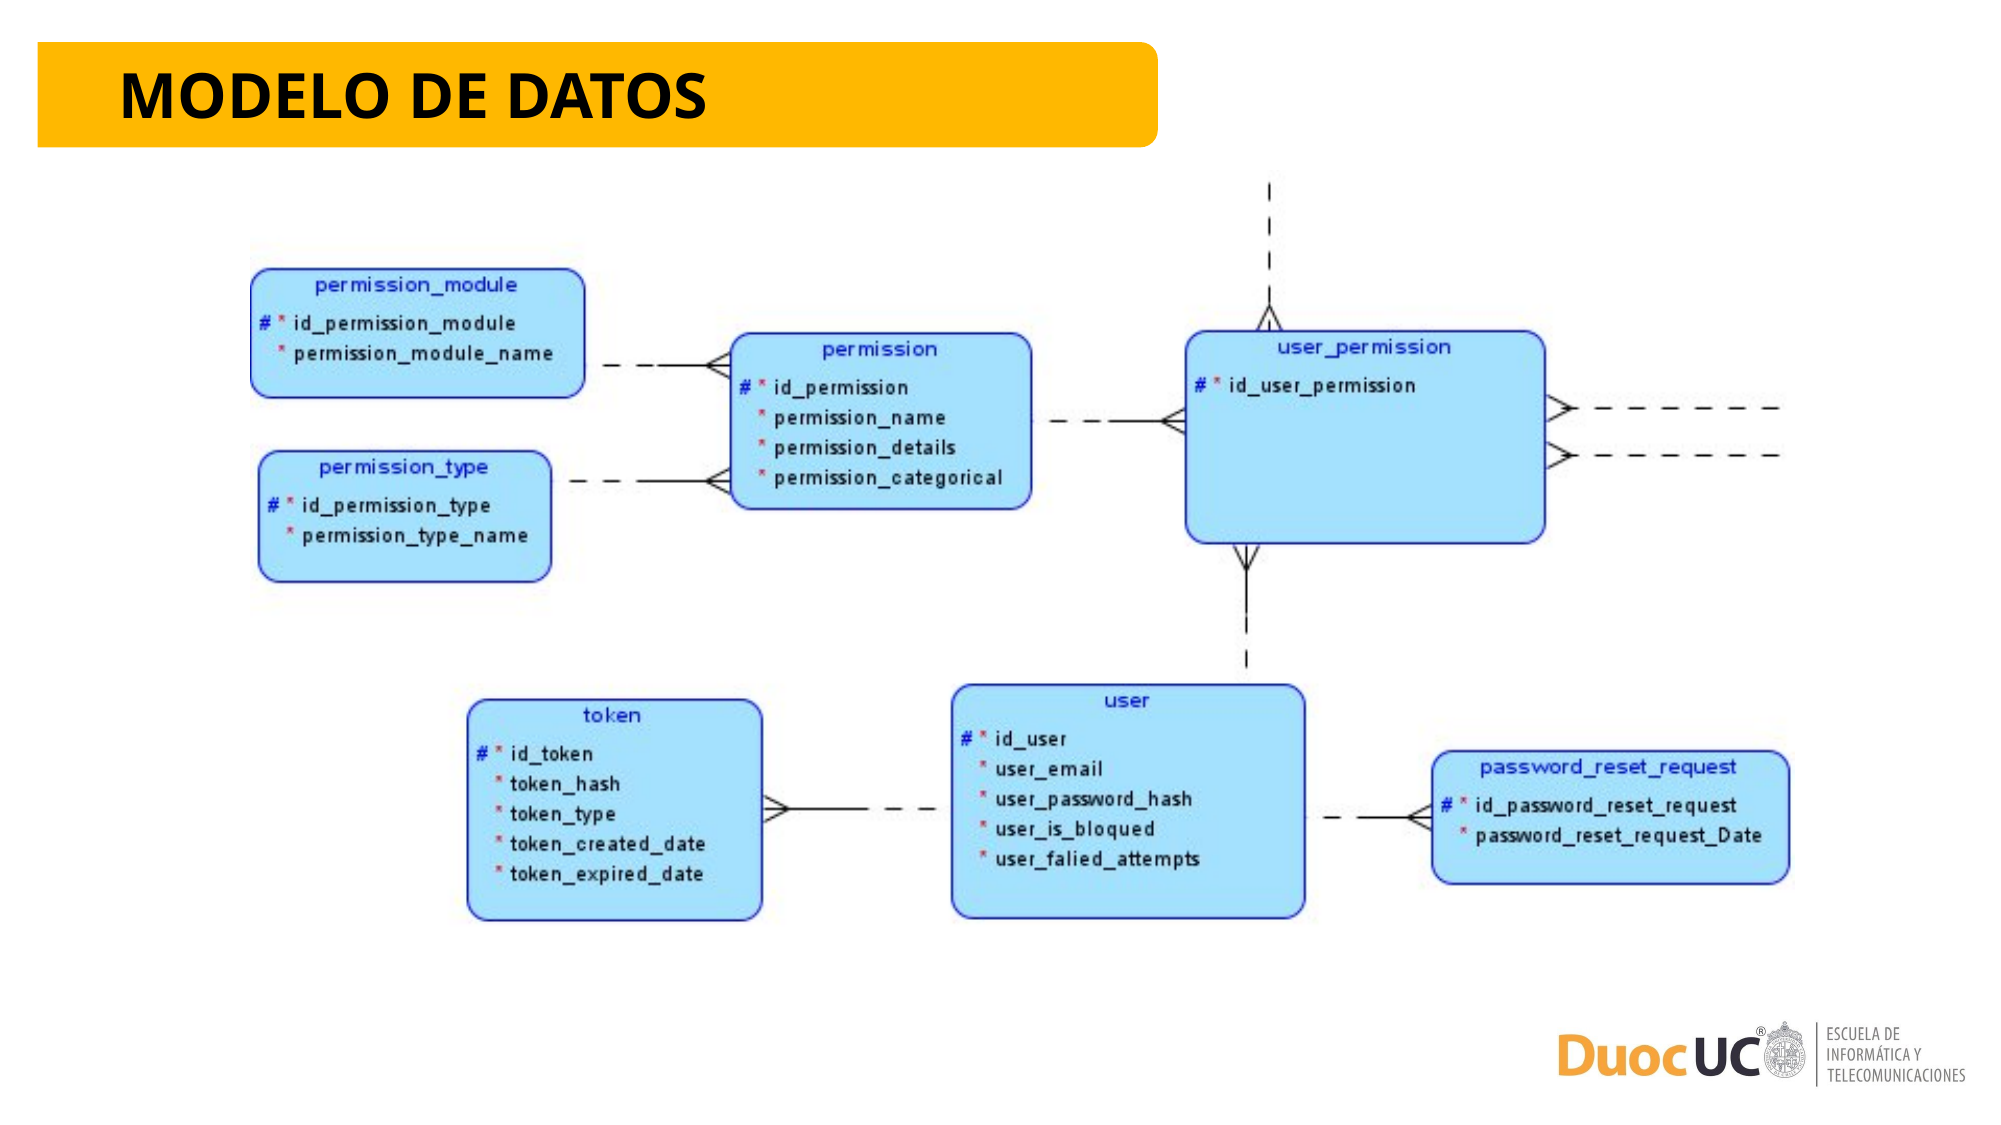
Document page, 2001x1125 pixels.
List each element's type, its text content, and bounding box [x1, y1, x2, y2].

text_box [35, 40, 1160, 149]
picture [250, 170, 1966, 1114]
text_box MODELO DE DATOS [37, 50, 790, 140]
